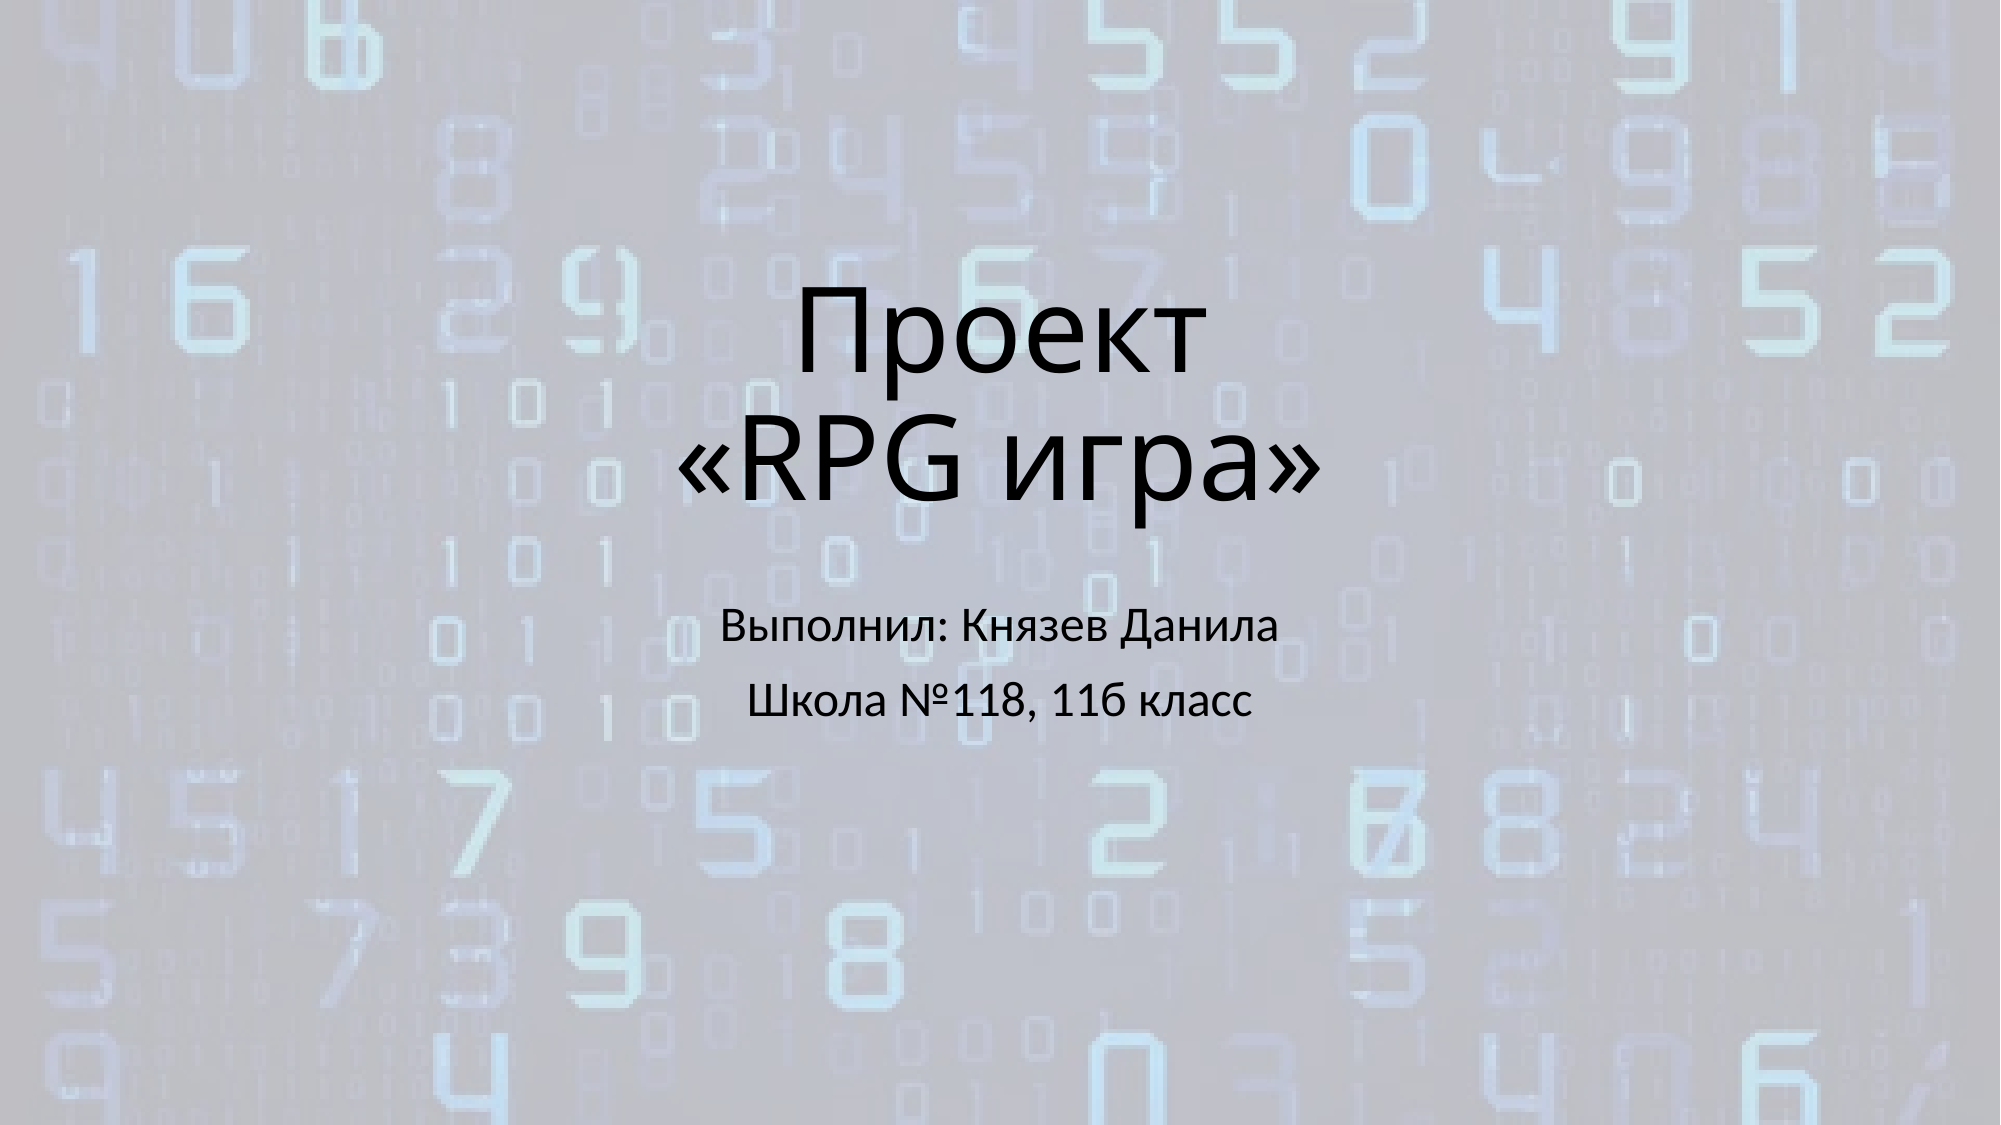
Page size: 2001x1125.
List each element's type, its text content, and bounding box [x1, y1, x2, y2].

title Проект «RPG игра» [249, 262, 1750, 535]
subtitle Выполнил: Князев Данила Школа №118, 11б класс [249, 590, 1750, 863]
